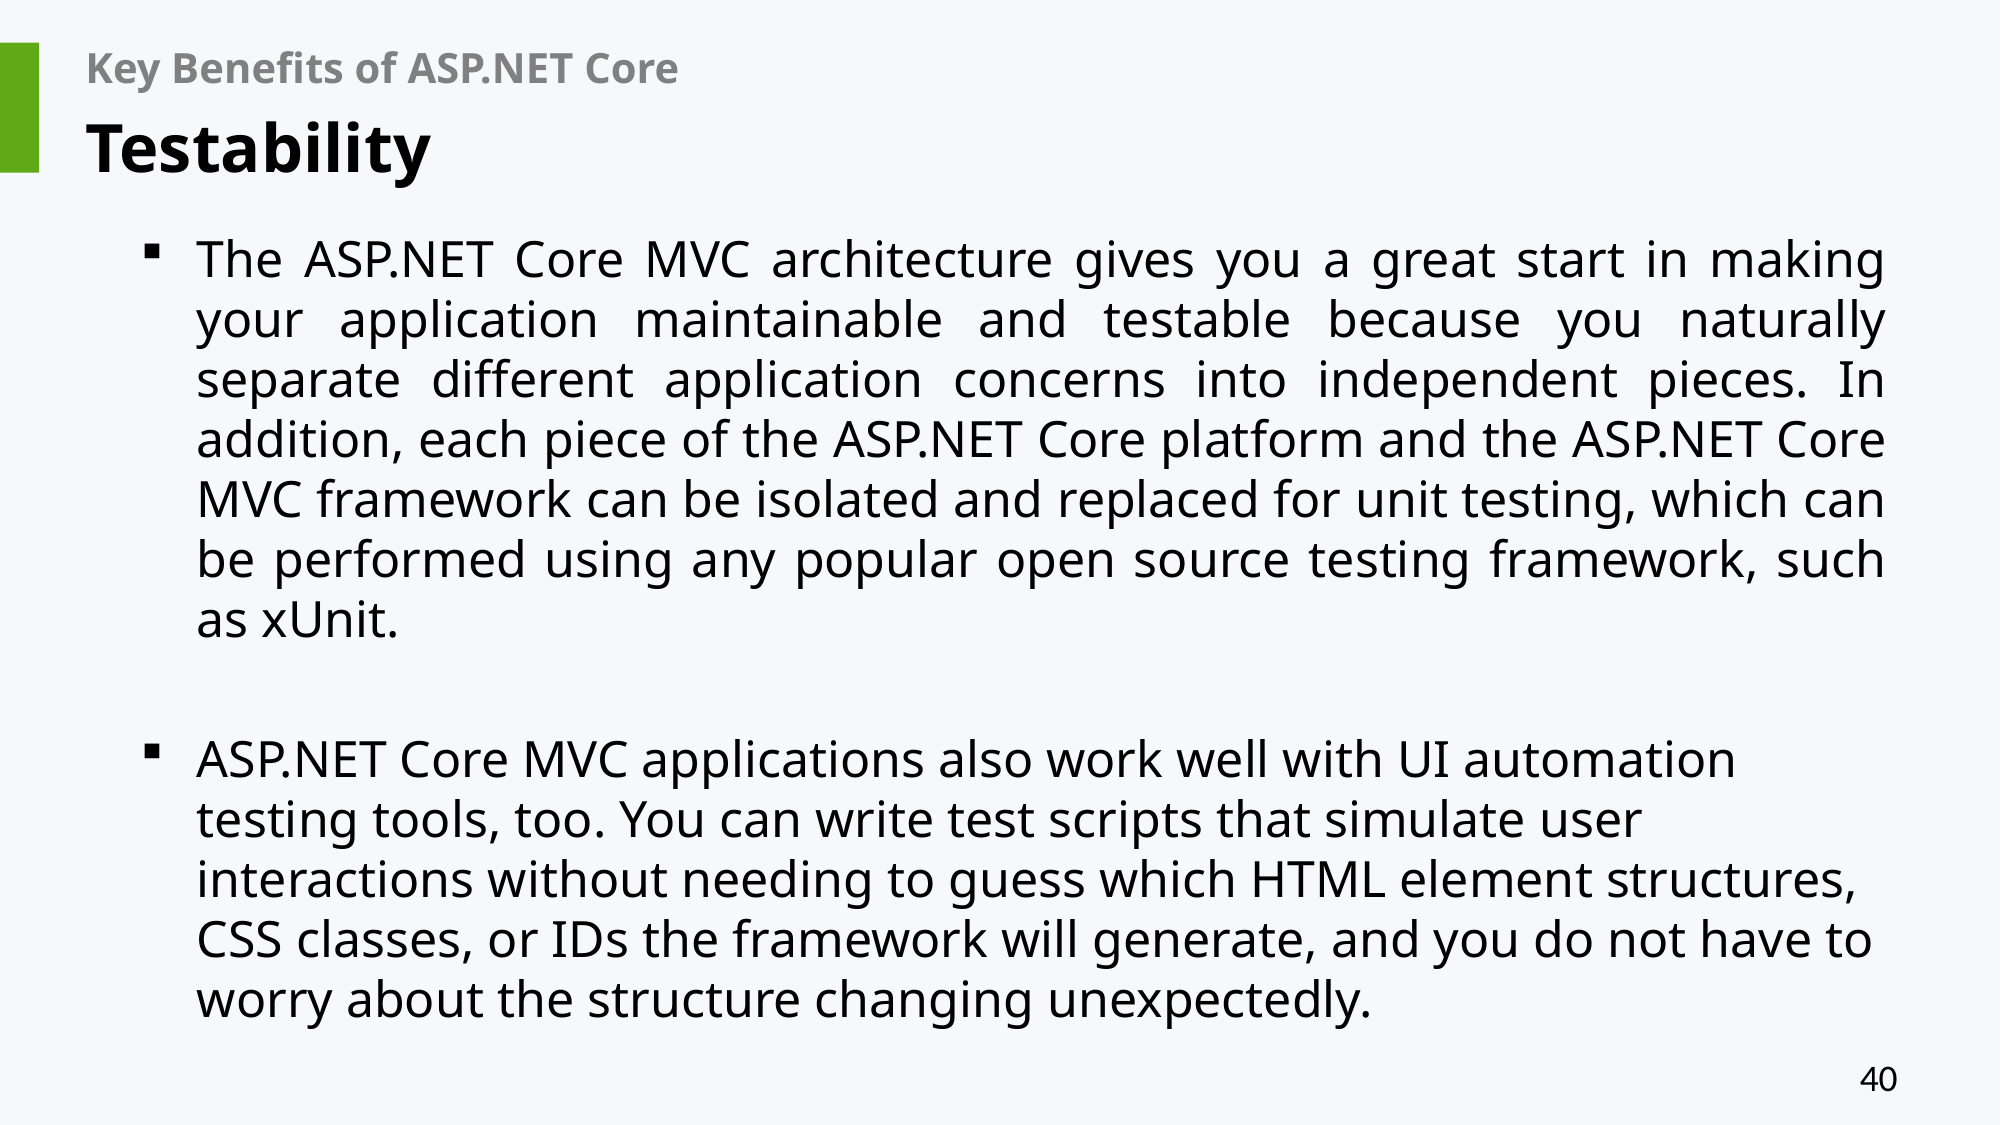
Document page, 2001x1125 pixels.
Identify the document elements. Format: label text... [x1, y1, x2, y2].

title Key Benefits of ASP.NET Core [70, 42, 1902, 90]
list The ASP.NET Core MVC architecture gives you a great start in making your application maintainable and testable because you naturally separate different application concerns into independent pieces. In addition, each piece of the ASP.NET Core platform and the ASP.NET Core MVC framework can be isolated and replaced for unit testing, which can be performed using any popular open source testing framework, such as xUnit. ASP.NET Core MVC applications also work well with UI automation testing tools, too. You can write test scripts that simulate user interactions without needing to guess which HTML element structures, CSS classes, or IDs the framework will generate, and you do not have to worry about the structure changing unexpectedly. [125, 219, 1903, 1010]
list Testability [70, 98, 1902, 169]
